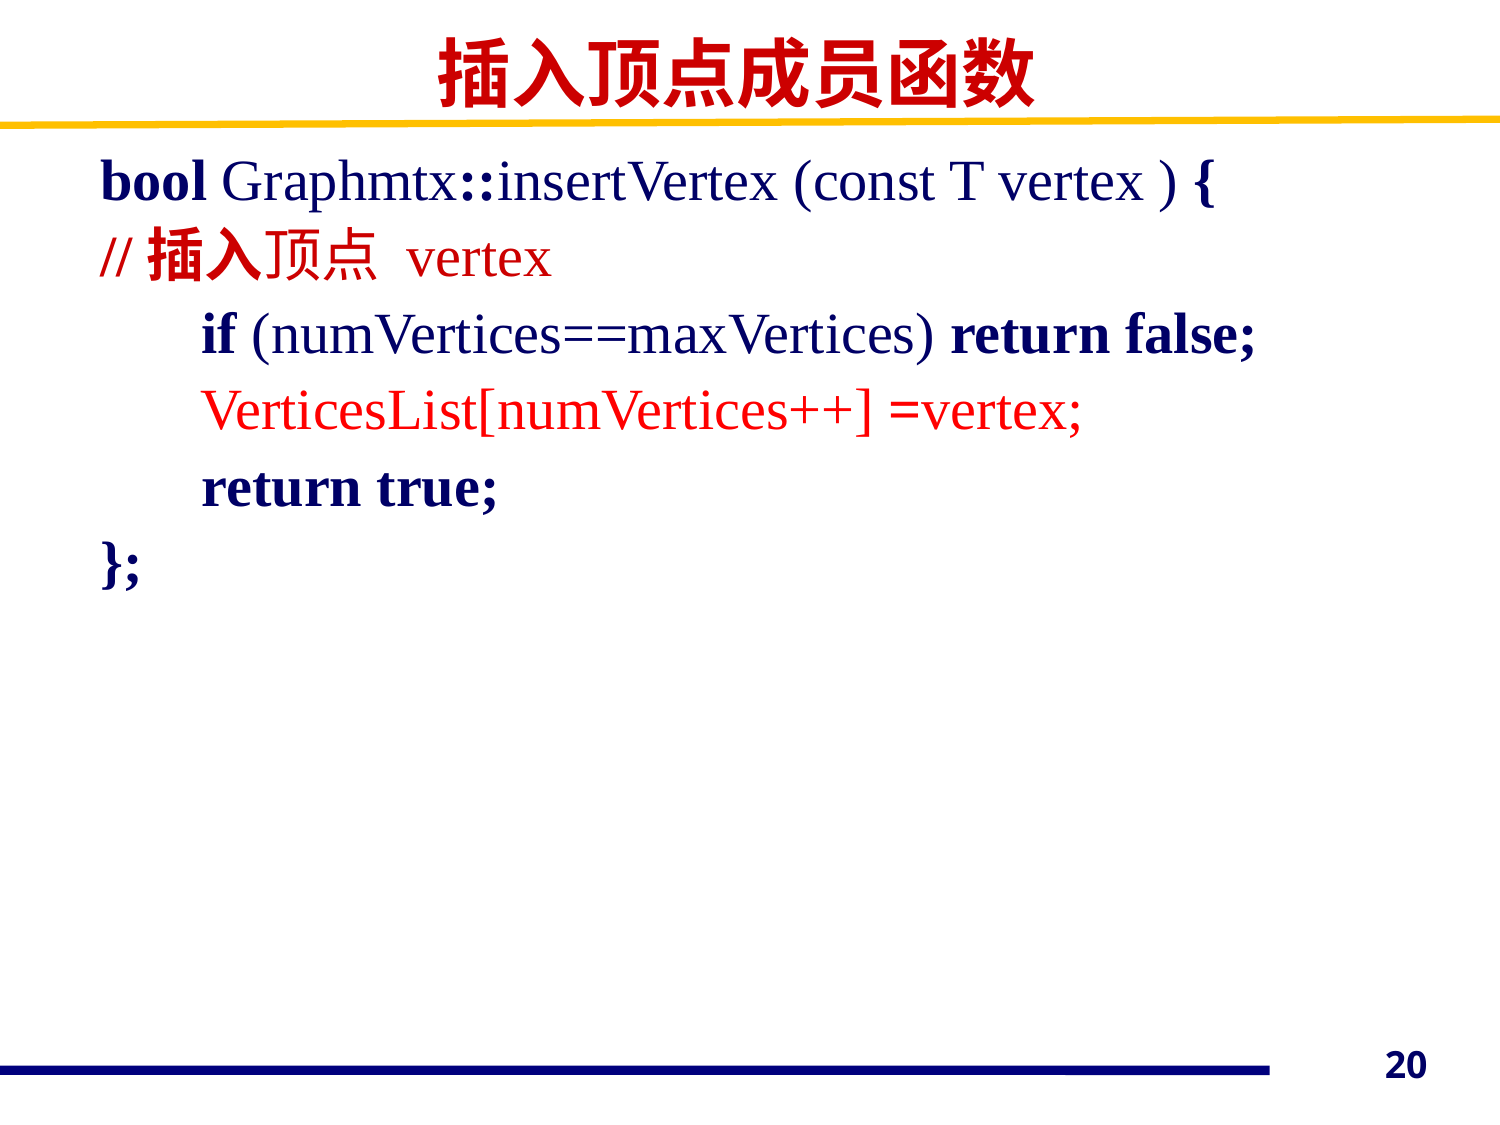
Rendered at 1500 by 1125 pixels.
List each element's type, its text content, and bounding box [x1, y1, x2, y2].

title 插入顶点成员函数 [61, 0, 1412, 144]
list bool Graphmtx::insertVertex (const T vertex ) { //插入顶点 vertex if (numVertices==maxVertices) return false; VerticesList[numVertices++] =vertex; return true; }; [85, 131, 1436, 976]
text_box 20 [1092, 1024, 1443, 1100]
